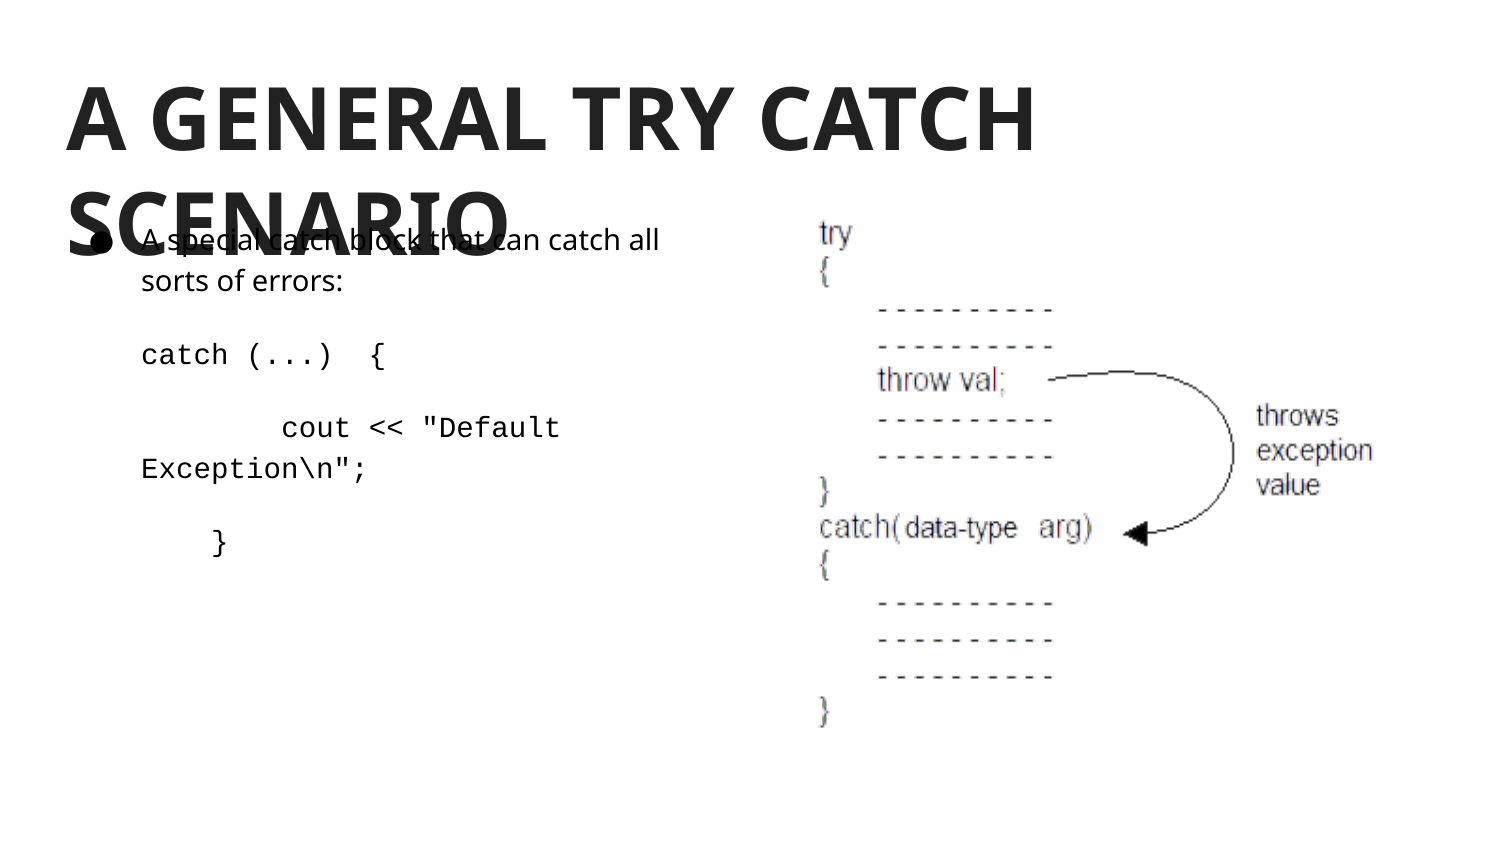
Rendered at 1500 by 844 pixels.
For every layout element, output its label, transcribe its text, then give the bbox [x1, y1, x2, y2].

title A GENERAL TRY CATCH SCENARIO [51, 48, 1449, 180]
picture [774, 204, 1416, 738]
list A special catch block that can catch all sorts of errors: catch (...) { cout << "Default Exception\n"; } [51, 201, 750, 750]
